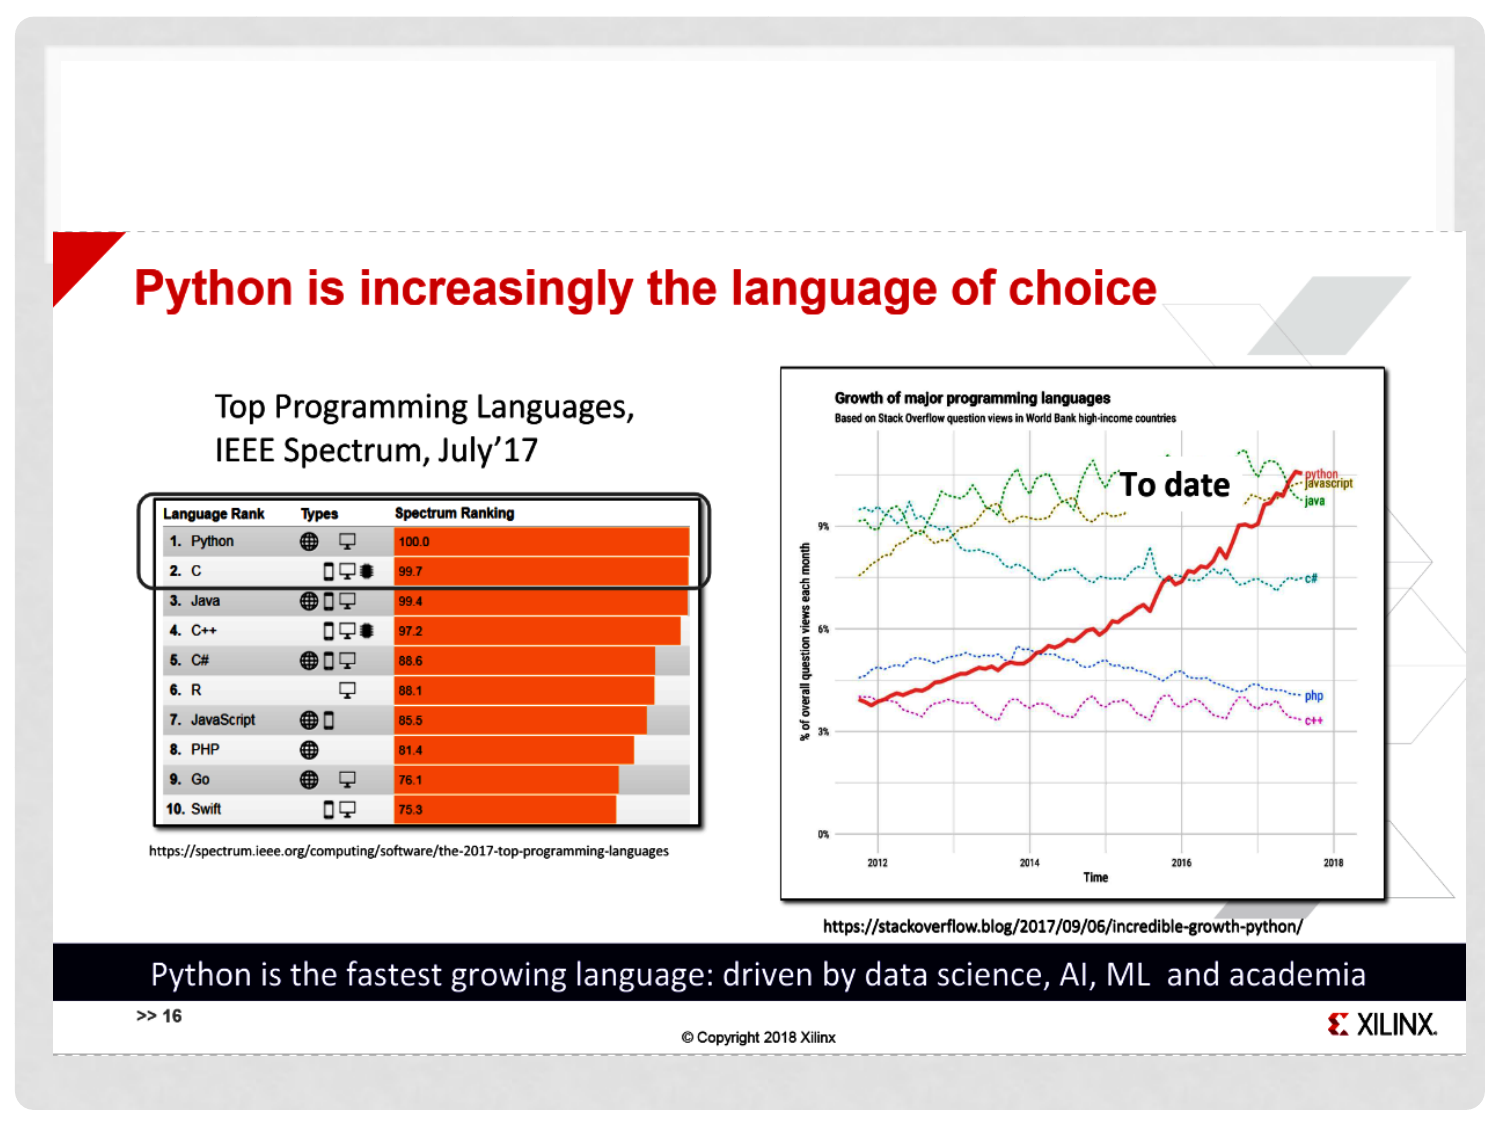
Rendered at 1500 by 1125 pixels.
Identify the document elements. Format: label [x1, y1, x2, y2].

list [52, 231, 1467, 1056]
